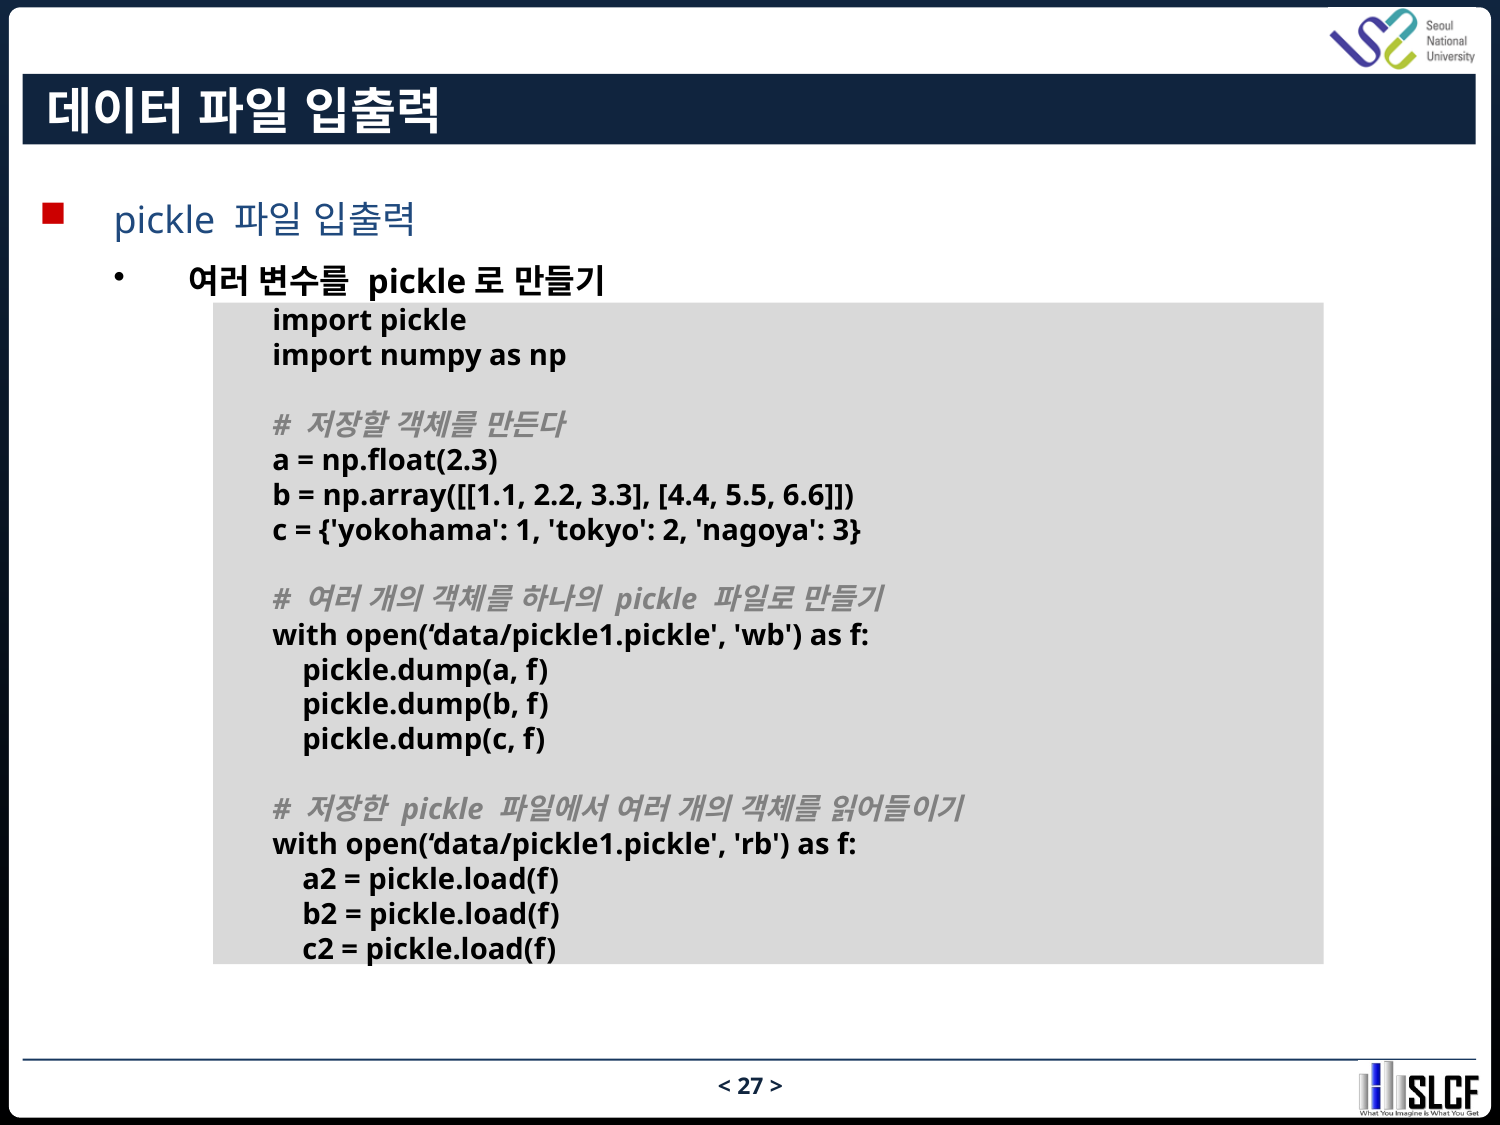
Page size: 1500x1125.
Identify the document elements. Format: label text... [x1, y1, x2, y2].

picture [1358, 1060, 1481, 1117]
picture [1328, 7, 1476, 70]
list pickle 파일 입출력 여러 변수를 pickle로 만들기 dump를 여러 번 하면 하나 이상의 객체를 pickle로 만들어 저장할 수 있음 읽어들일 때도 여러 번 load해야 함 [38, 173, 1462, 1105]
text_box import pickle import numpy as np # 저장할 객체를 만든다 a = np.float(2.3) b = np.array([[1.1, 2.2, 3.3], [4.4, 5.5, 6.6]]) c = {'yokohama': 1, 'tokyo': 2, 'nagoya': 3} # 여러 개의 객체를 하나의 pickle 파일로 만들기 with open(‘data/pickle1.pickle', 'wb') as f: pickle.dump(a, f) pickle.dump(b, f) pickle.dump(c, f) # 저장한 pickle 파일에서 여러 개의 객체를 읽어들이기 with open(‘data/pickle1.pickle', 'rb') as f: a2 = pickle.load(f) b2 = pickle.load(f) c2 = pickle.load(f) [213, 302, 1324, 965]
title 데이터 파일 입출력 [22, 73, 1476, 145]
